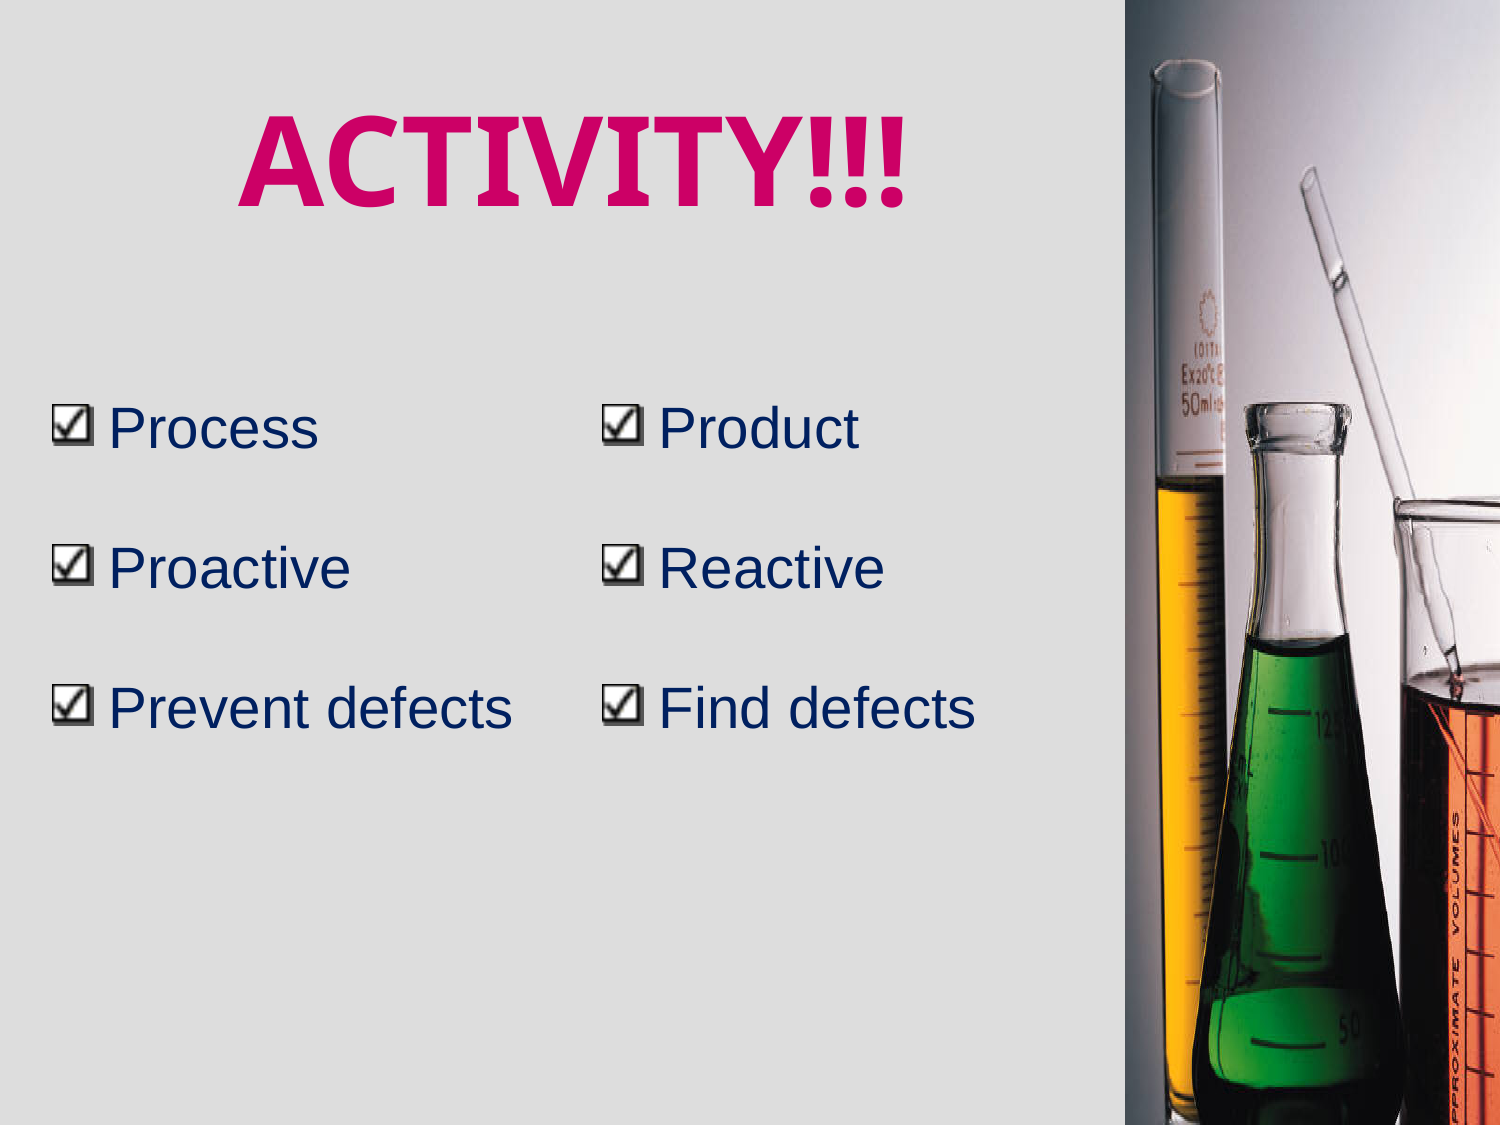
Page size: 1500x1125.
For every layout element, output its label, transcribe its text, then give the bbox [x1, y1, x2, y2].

picture [602, 684, 644, 726]
title ACTIVITY!!! [37, 37, 1113, 275]
picture [52, 404, 94, 446]
list Product Reactive Find defects [587, 312, 1113, 1038]
list Process Proactive Prevent defects [37, 312, 563, 1038]
picture [52, 684, 94, 726]
picture [602, 404, 644, 446]
picture [602, 544, 644, 586]
picture [1125, 0, 1500, 1125]
picture [52, 544, 94, 586]
